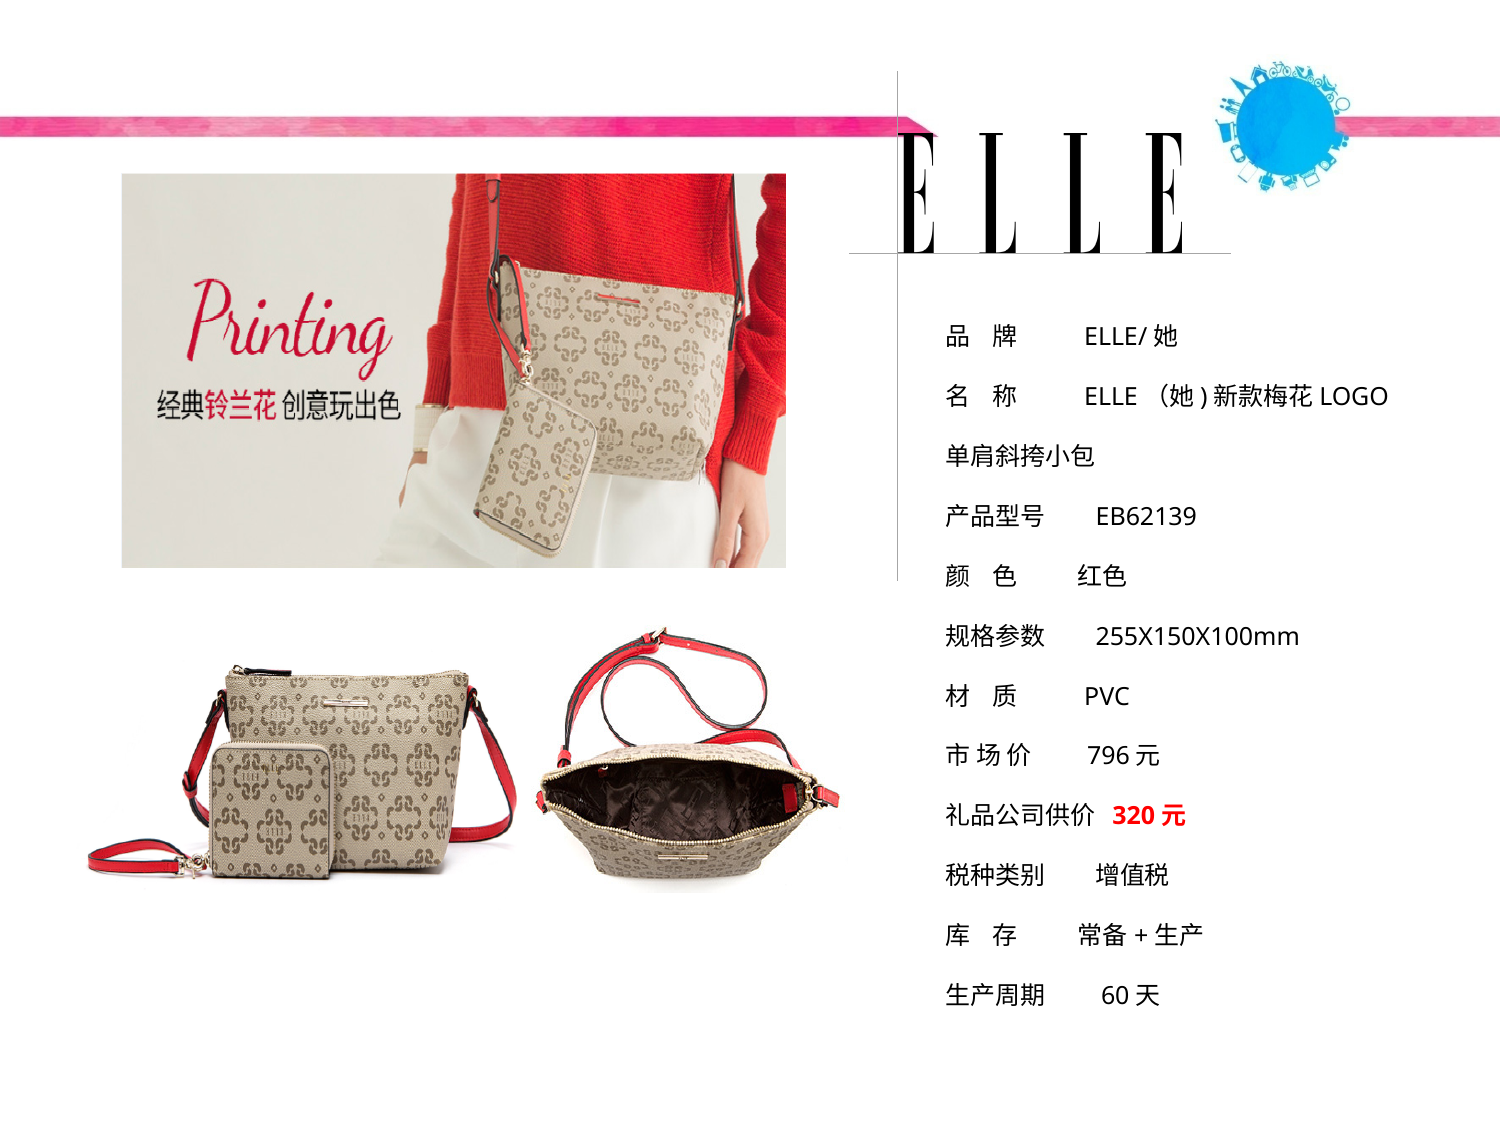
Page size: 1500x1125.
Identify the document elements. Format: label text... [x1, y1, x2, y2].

text_box 品 牌 ELLE/她 名 称 ELLE（她)新款梅花LOGO 单肩斜挎小包 产品型号 EB62139 颜 色 红色 规格参数 255X150X100mm 材 质 PVC 市 场 价 796元 礼品公司供价 320元 税种类别 增值税 库 存 常备+生产 生产周期 60天 [930, 283, 1434, 1017]
picture [0, 0, 1500, 1125]
